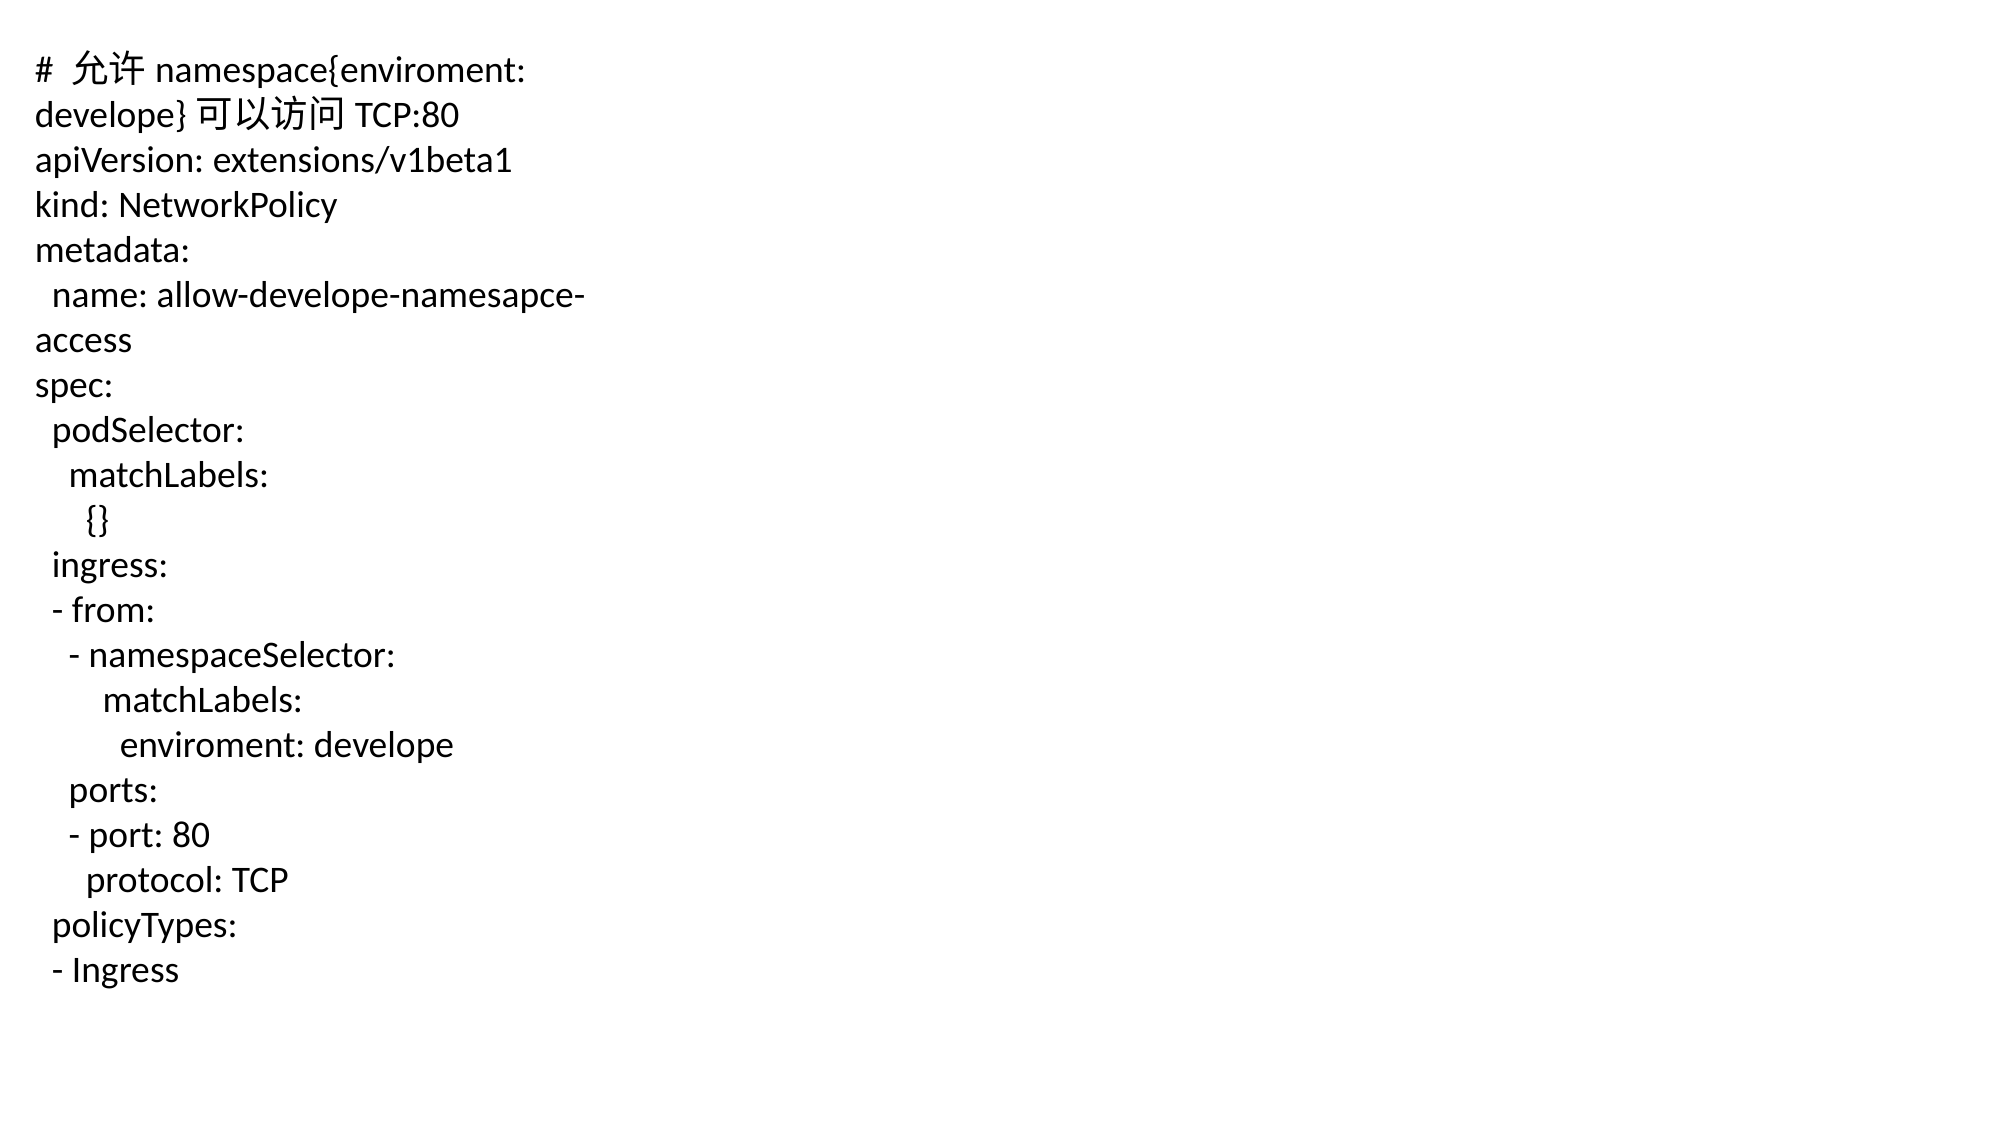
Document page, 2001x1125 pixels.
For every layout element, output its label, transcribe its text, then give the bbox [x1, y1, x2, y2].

text_box # 允许namespace{enviroment: develope}可以访问TCP:80 apiVersion: extensions/v1beta1 kind: NetworkPolicy metadata: name: allow-develope-namesapce-access spec: podSelector: matchLabels: {} ingress: - from: - namespaceSelector: matchLabels: enviroment: develope ports: - port: 80 protocol: TCP policyTypes: - Ingress [20, 37, 672, 998]
